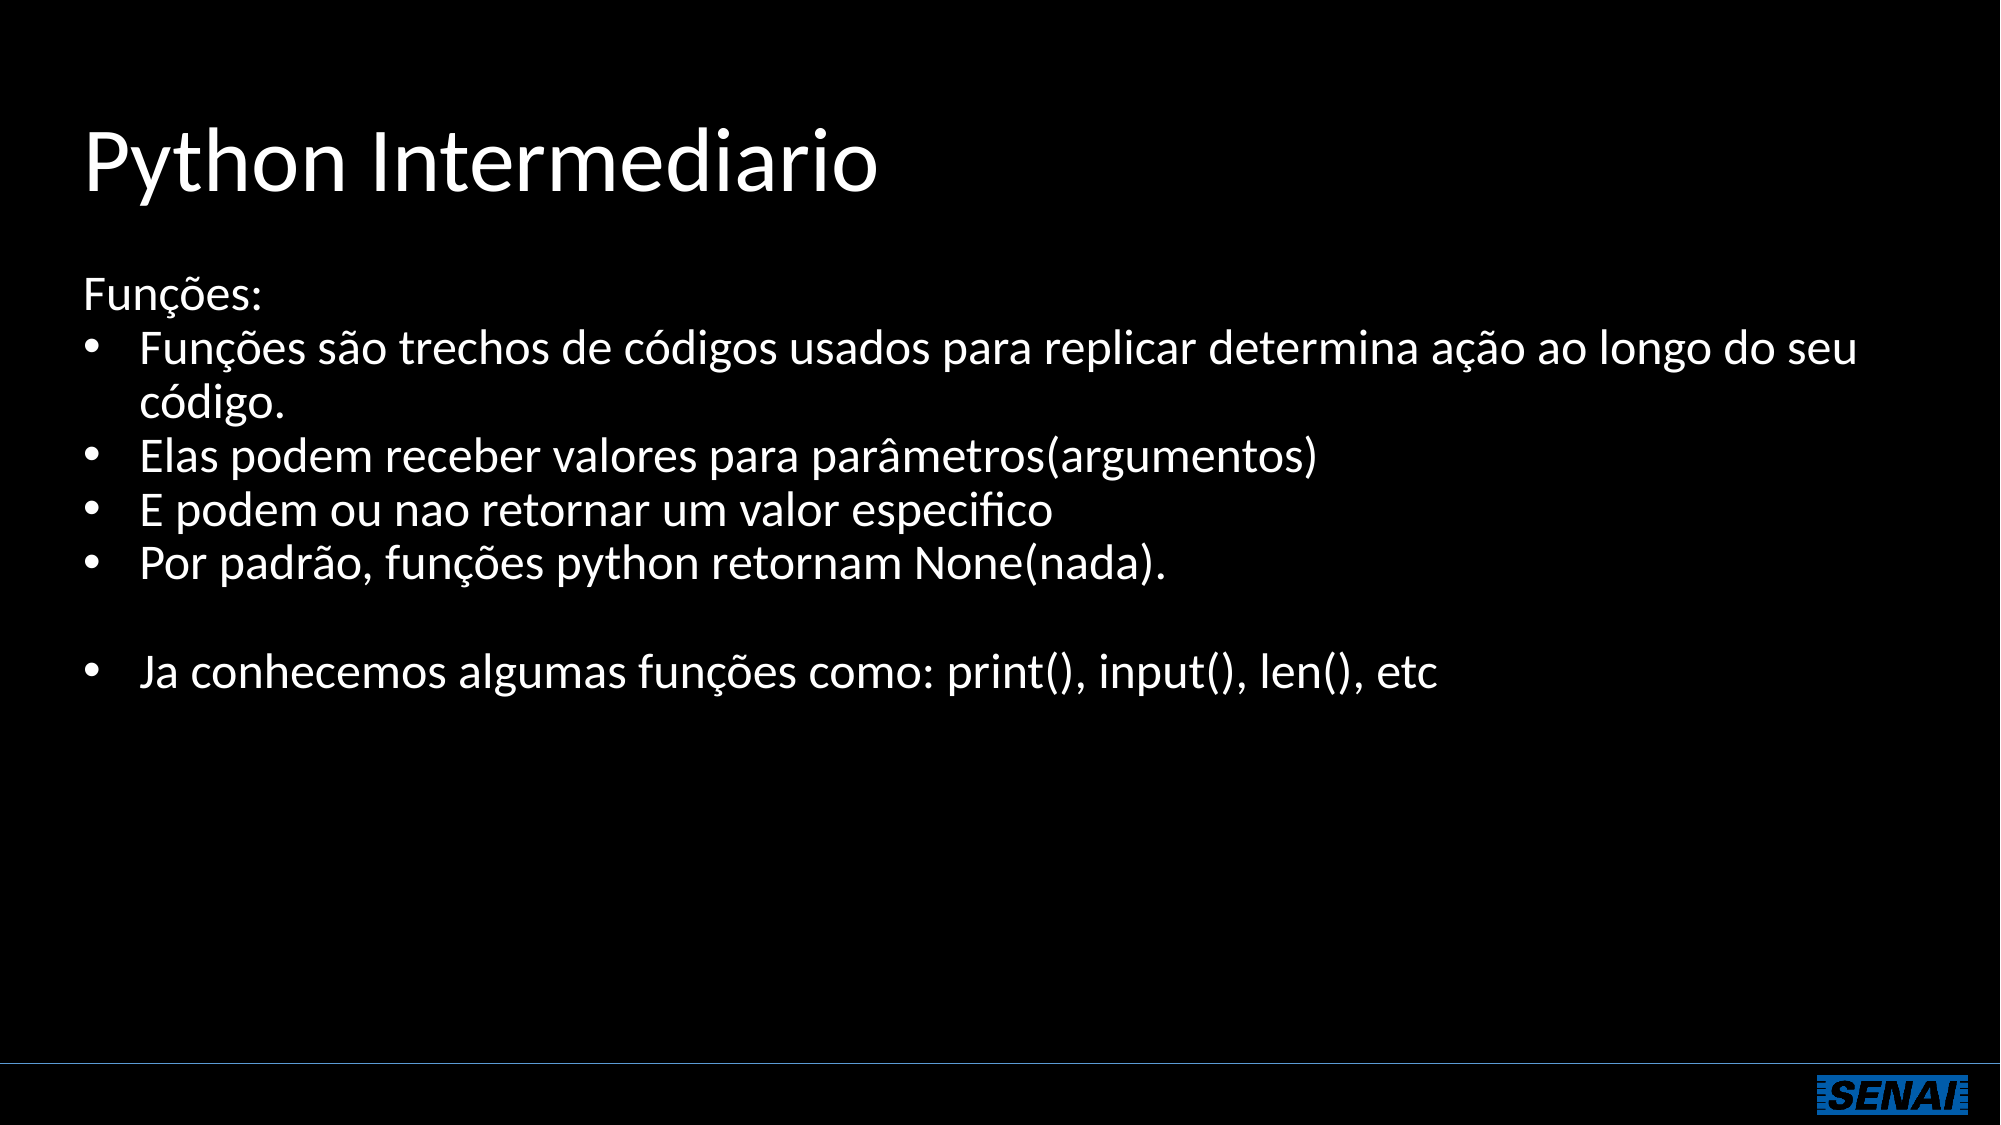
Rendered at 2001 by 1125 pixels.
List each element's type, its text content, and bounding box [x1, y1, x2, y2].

picture [1817, 1075, 1968, 1115]
list Funções: Funções são trechos de códigos usados para replicar determina ação ao longo do seu código. Elas podem receber valores para parâmetros(argumentos) E podem ou nao retornar um valor especifico Por padrão, funções python retornam None(nada). Ja conhecemos algumas funções como: print(), input(), len(), etc [68, 252, 1932, 1000]
title Python Intermediario [68, 97, 1932, 223]
